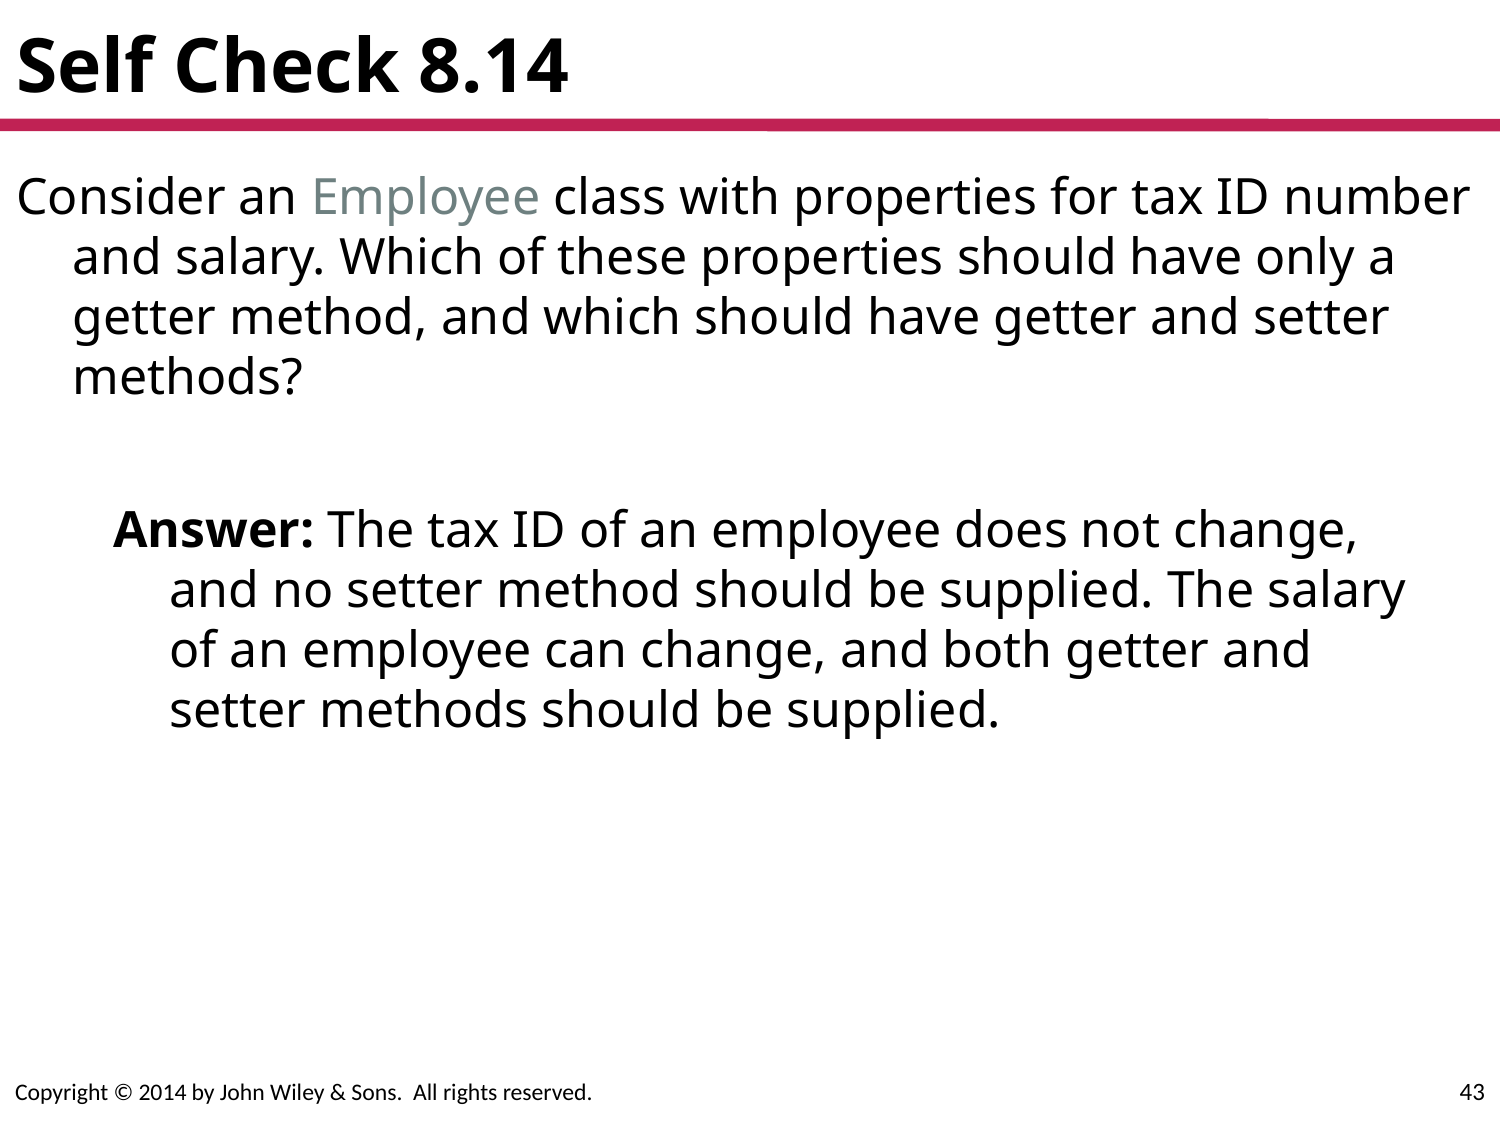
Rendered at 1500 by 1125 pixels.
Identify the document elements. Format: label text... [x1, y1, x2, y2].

list Consider an Employee class with properties for tax ID number and salary. Which of these properties should have only a getter method, and which should have getter and setter methods? [1, 157, 1500, 415]
list Answer: The tax ID of an employee does not change, and no setter method should be supplied. The salary of an employee can change, and both getter and setter methods should be supplied. [98, 490, 1450, 747]
title Self Check 8.14 [1, 0, 1500, 125]
